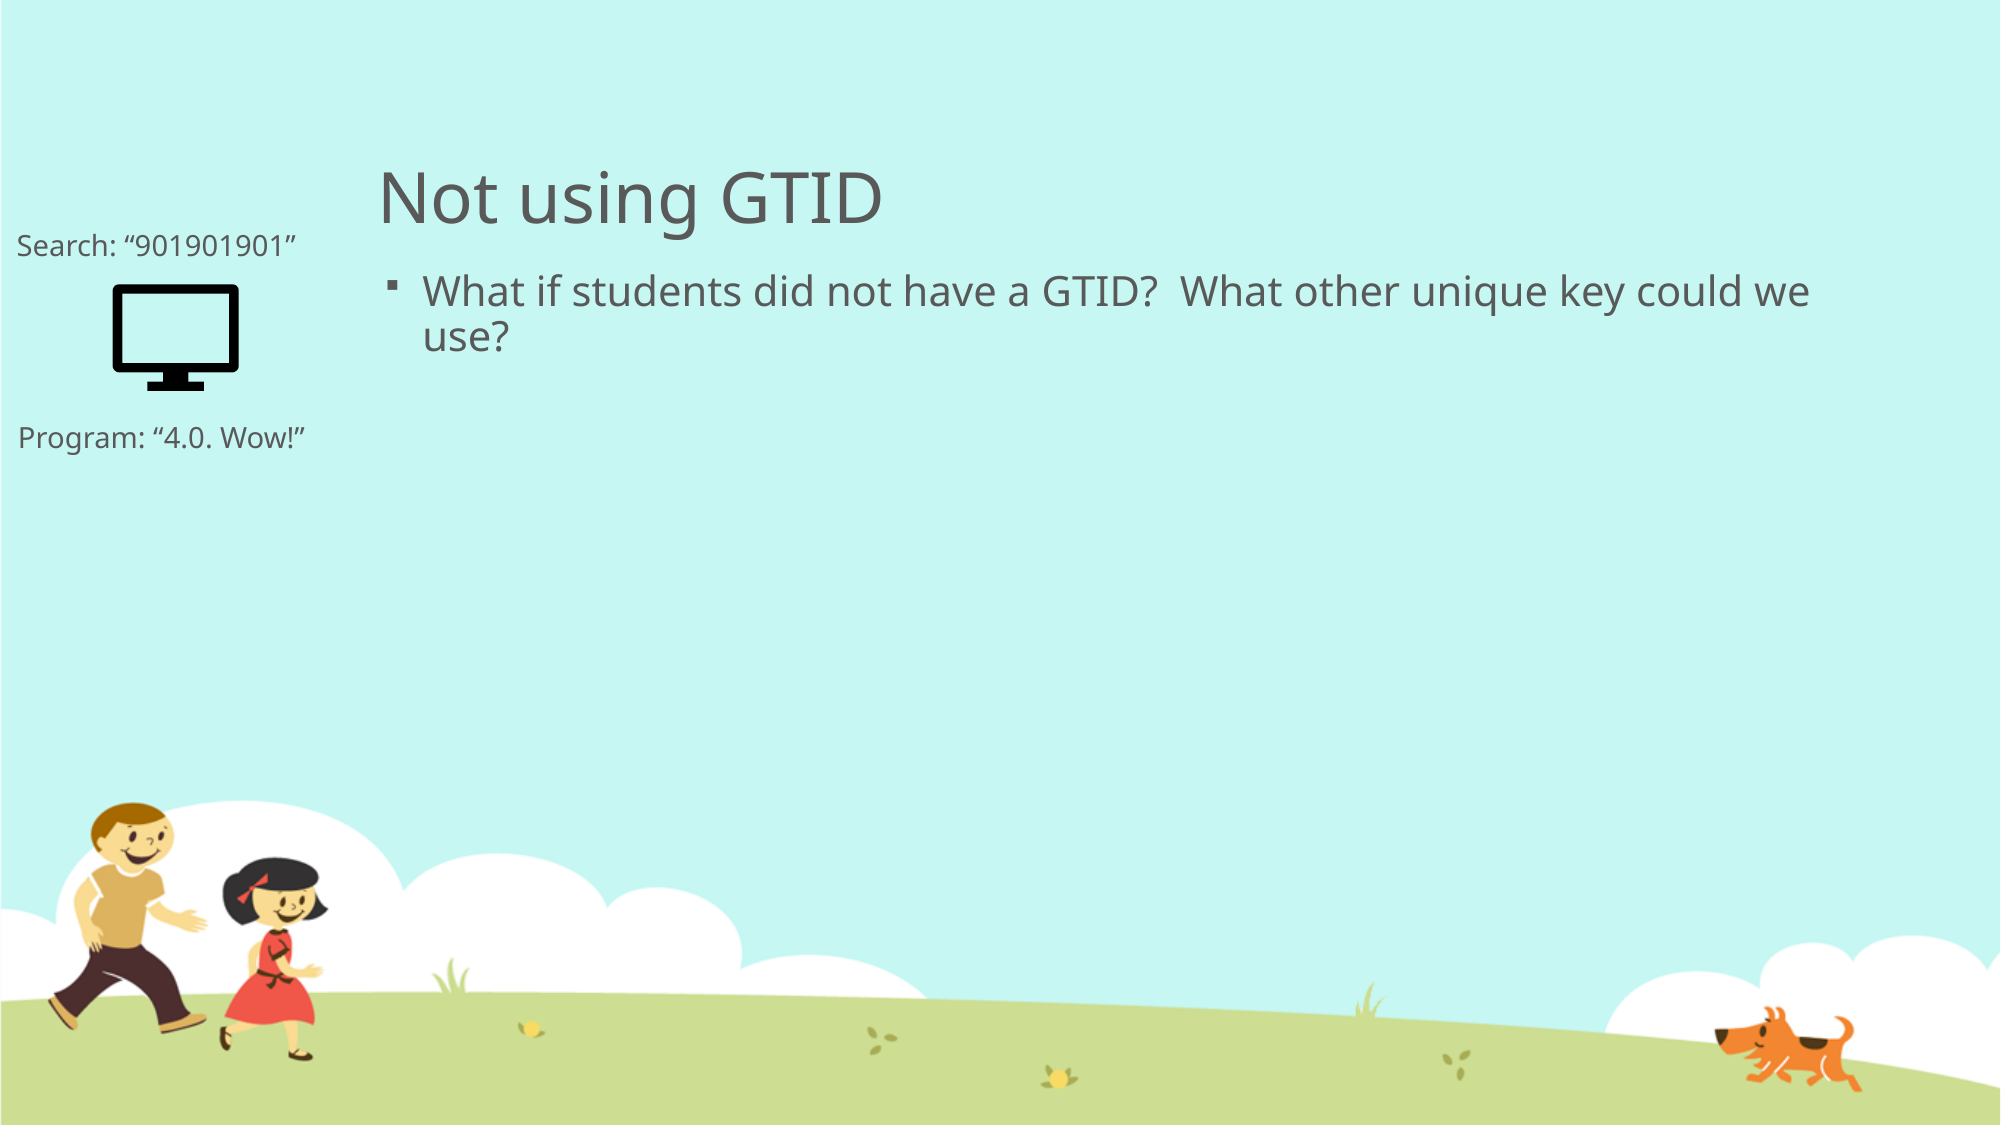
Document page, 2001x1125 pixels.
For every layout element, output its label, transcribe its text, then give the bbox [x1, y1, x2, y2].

list What if students did not have a GTID? What other unique key could we use? [362, 262, 1900, 938]
picture [0, 0, 2001, 1125]
text_box Search: “901901901” [1, 219, 312, 270]
title Not using GTID [362, 50, 1900, 247]
text_box Program: “4.0. Wow!” [3, 412, 393, 463]
